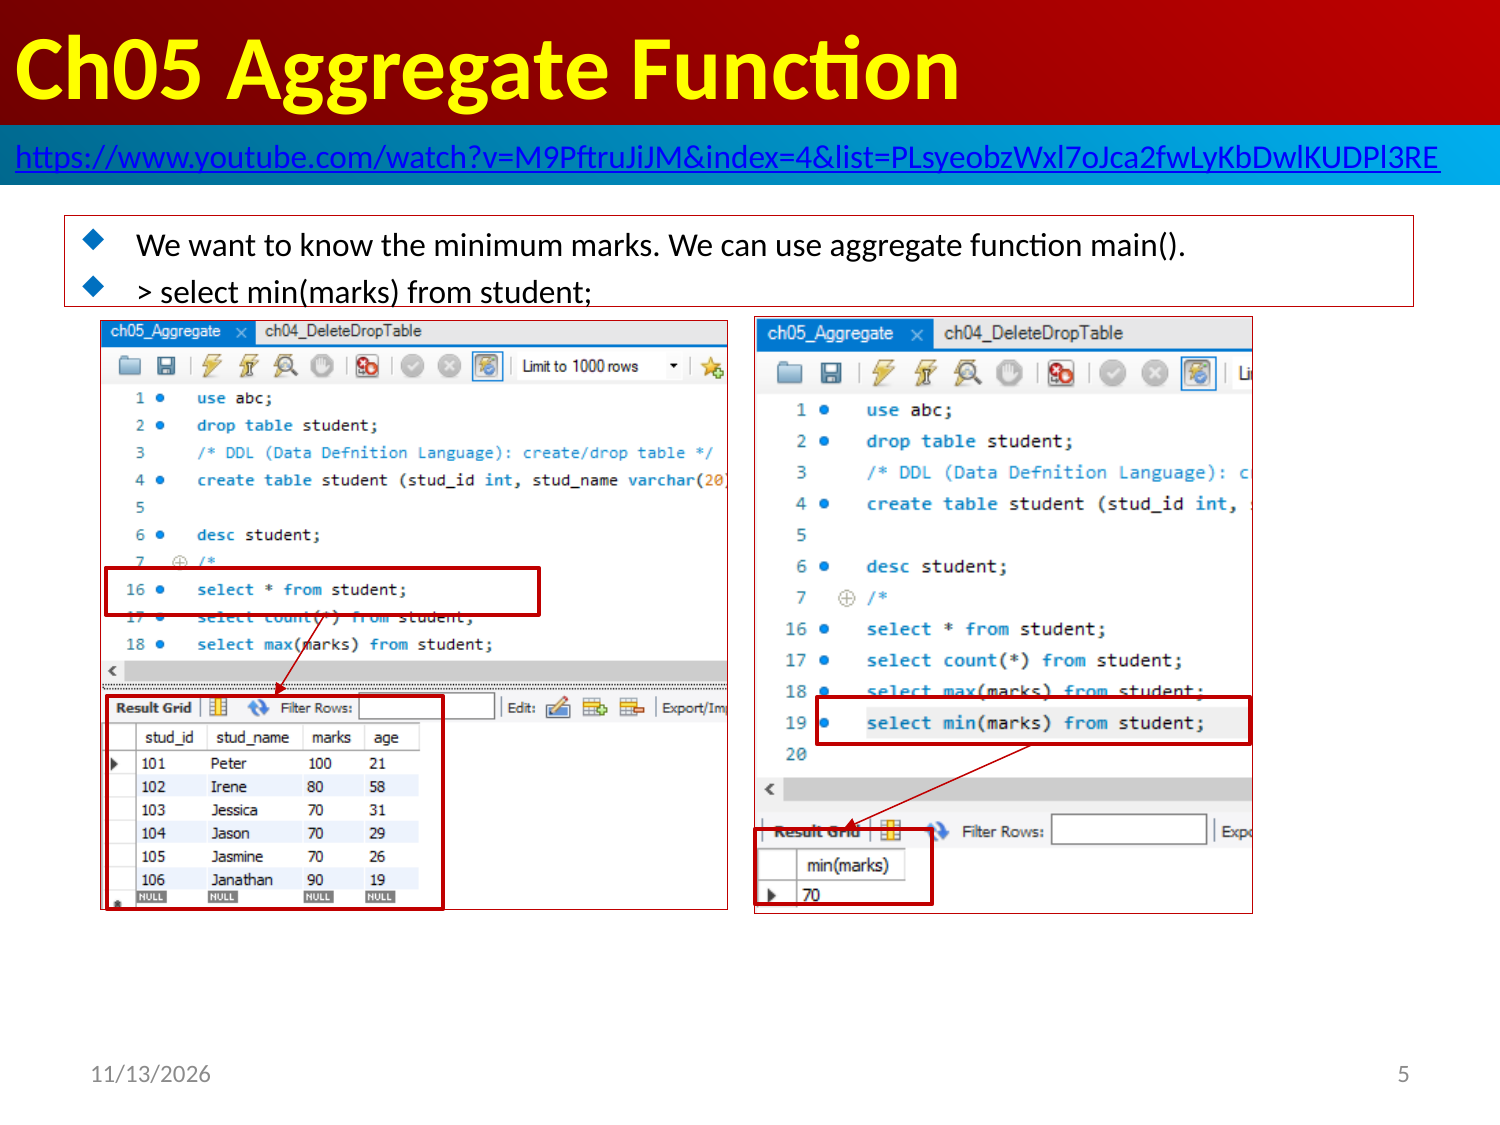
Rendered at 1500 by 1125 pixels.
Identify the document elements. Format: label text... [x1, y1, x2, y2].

text_box https://www.youtube.com/watch?v=M9PftruJiJM&index=4&list=PLsyeobzWxl7oJca2fwLyKbDwlKUDPl3RE [0, 125, 1500, 185]
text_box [274, 614, 325, 696]
title Ch05 Aggregate Function [0, 0, 1500, 125]
slide_number 5 [1074, 1042, 1425, 1103]
picture [753, 316, 1253, 914]
subtitle We want to know the minimum marks. We can use aggregate function main(). > select min(marks) from student; [64, 215, 1414, 307]
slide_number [75, 1042, 425, 1103]
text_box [843, 743, 1034, 830]
picture [100, 320, 728, 910]
